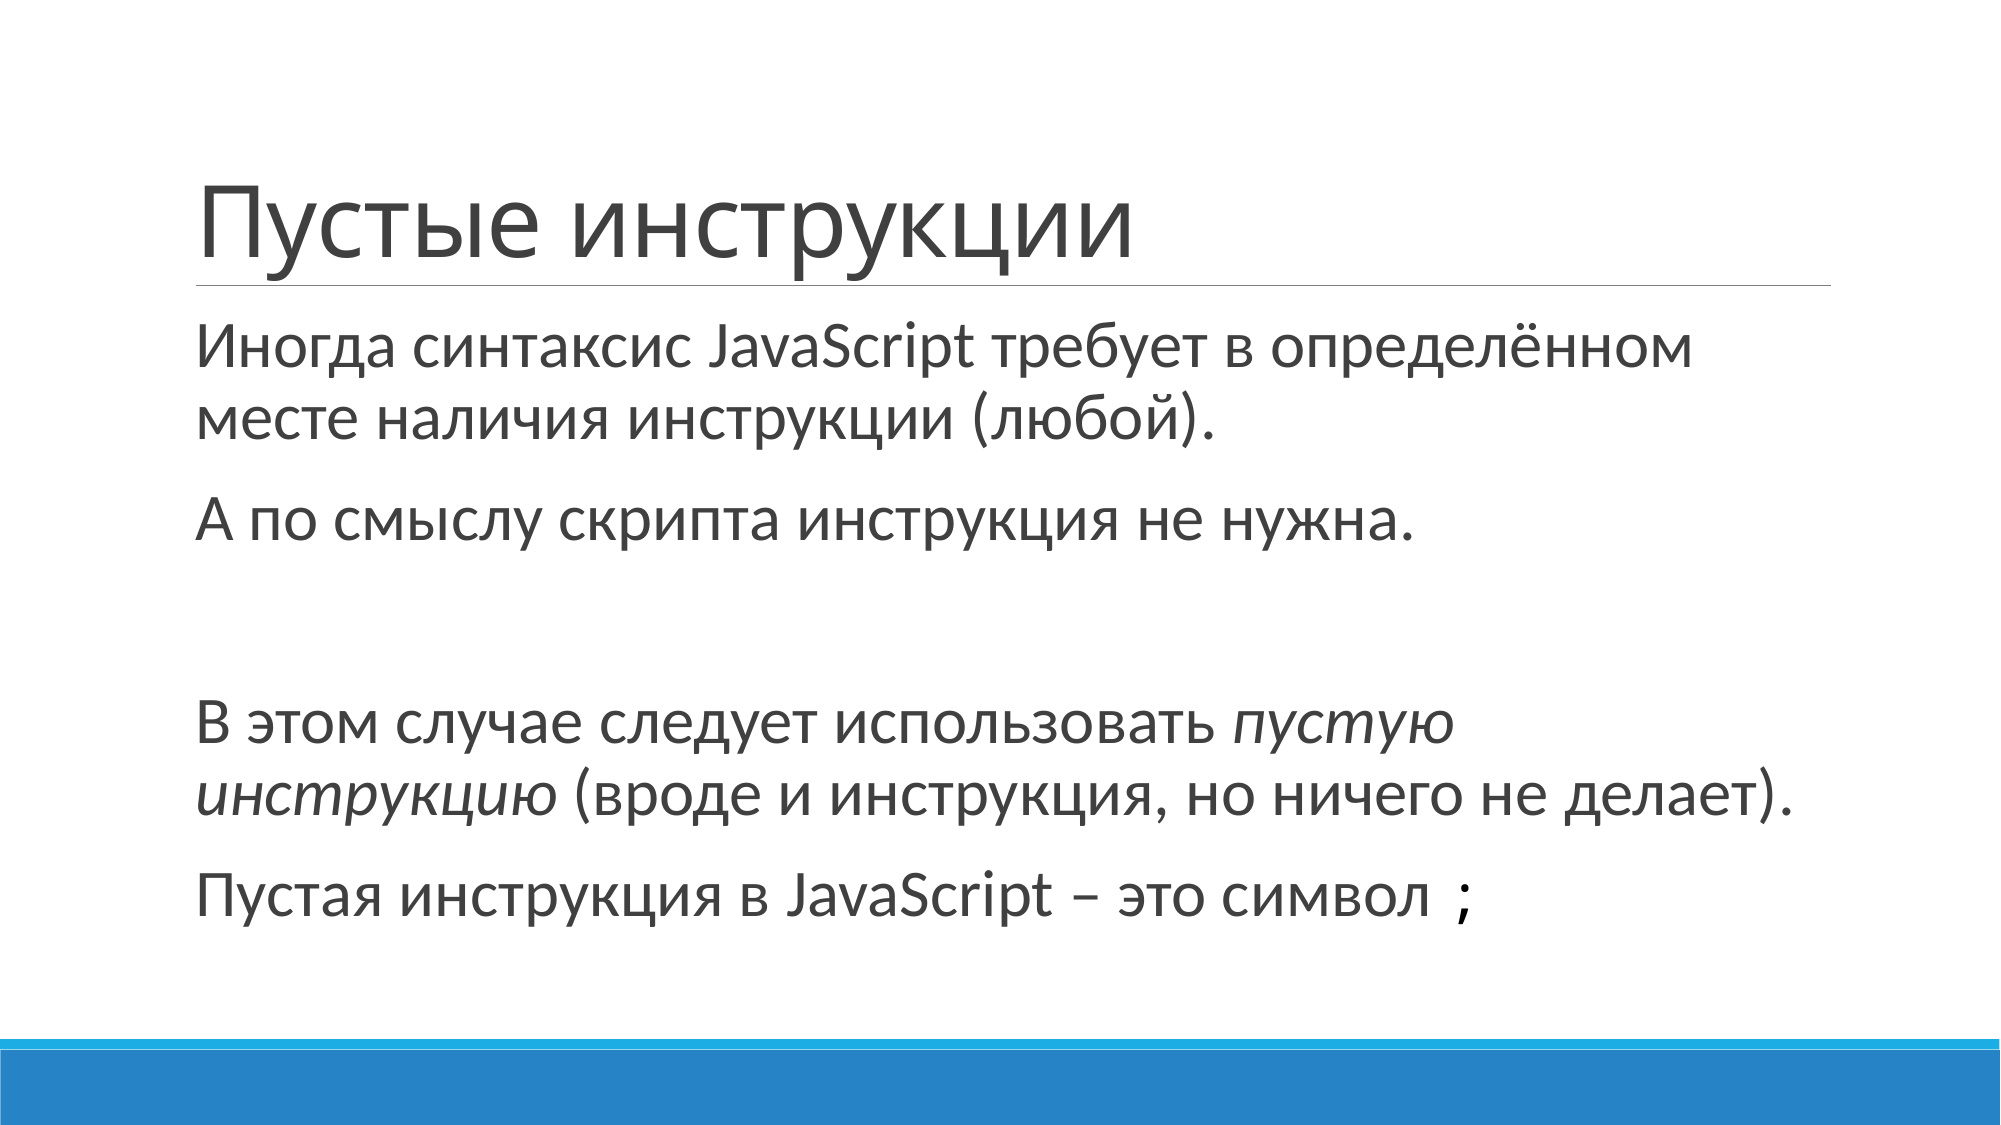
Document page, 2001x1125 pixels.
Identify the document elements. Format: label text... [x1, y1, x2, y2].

list Иногда синтаксис JavaScript требует в определённом месте наличия инструкции (любой). А по смыслу скрипта инструкция не нужна. В этом случае следует использовать пустую инструкцию (вроде и инструкция, но ничего не делает). Пустая инструкция в JavaScript – это символ ; [180, 302, 1830, 963]
title Пустые инструкции [180, 47, 1830, 285]
